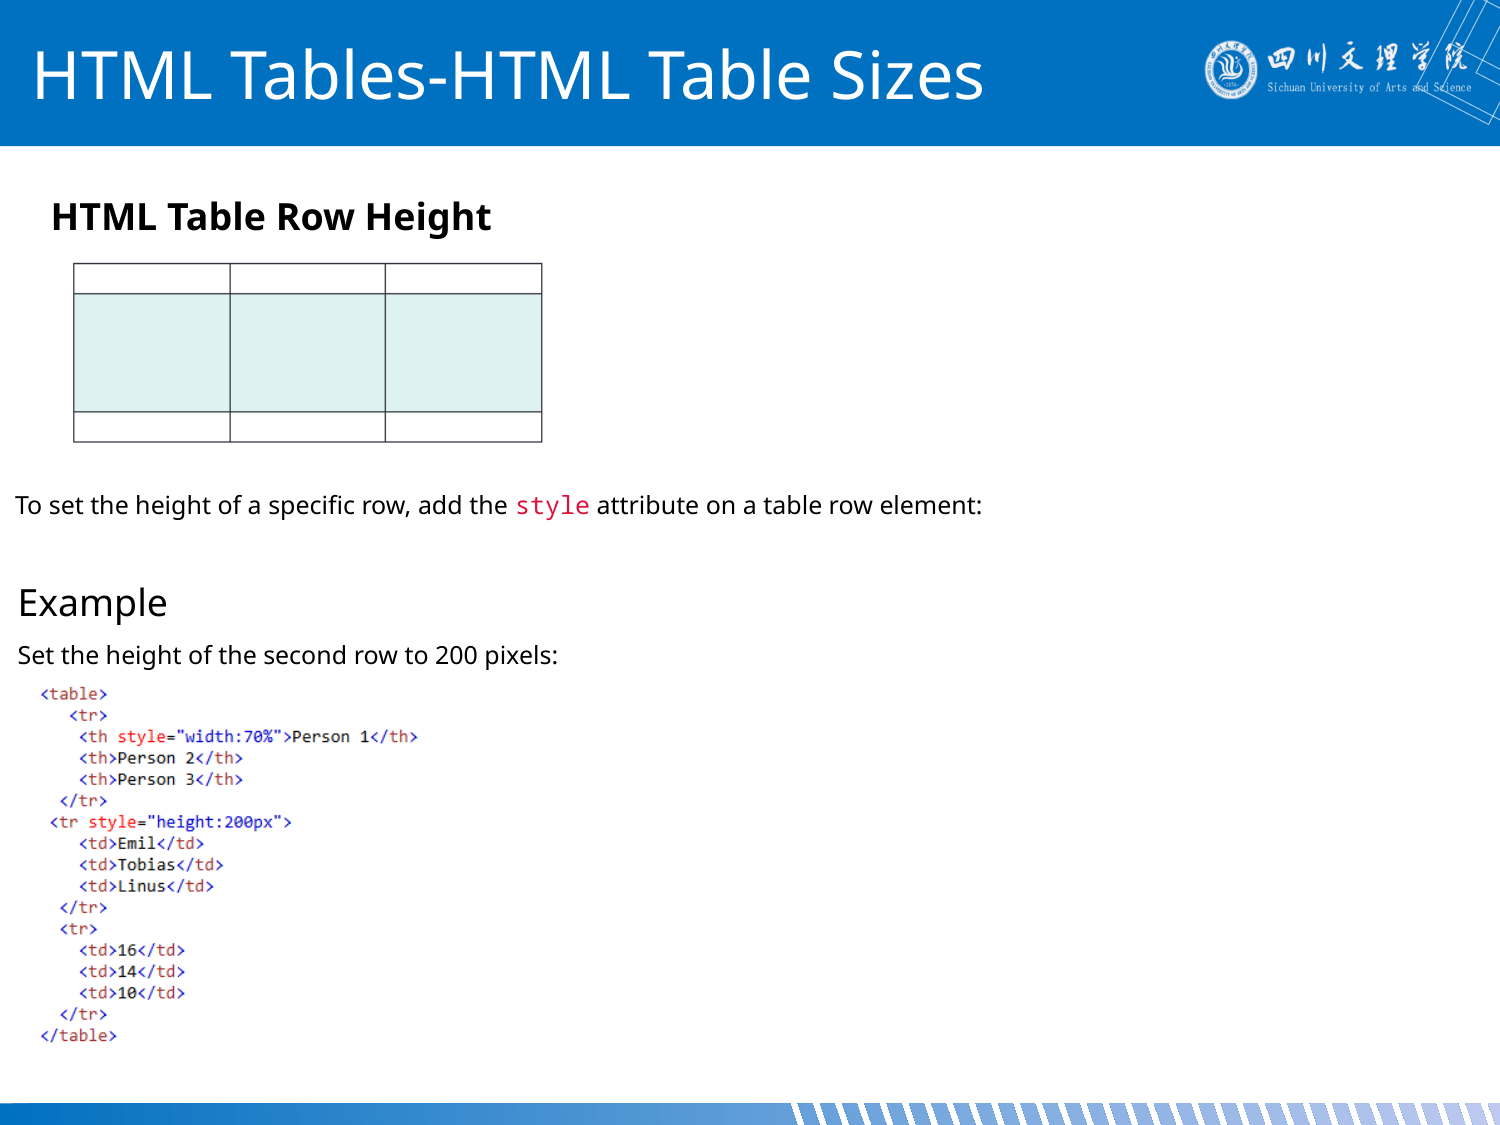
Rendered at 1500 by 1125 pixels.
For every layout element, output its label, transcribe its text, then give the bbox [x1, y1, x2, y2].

text_box [1063, 1102, 1088, 1125]
text_box [0, 1102, 799, 1125]
text_box [1286, 1102, 1311, 1125]
text_box HTML Table Row Height [35, 185, 836, 246]
text_box HTML Tables-HTML Table Sizes [0, 0, 1500, 147]
text_box [818, 1102, 843, 1125]
text_box [952, 1102, 977, 1125]
text_box [1375, 1102, 1400, 1125]
text_box [885, 1102, 910, 1125]
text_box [1446, 0, 1500, 126]
text_box [1197, 1102, 1222, 1125]
text_box [1308, 1102, 1333, 1125]
text_box [907, 1102, 932, 1125]
text_box [1263, 1102, 1289, 1125]
text_box [1019, 1102, 1044, 1125]
text_box [1219, 1102, 1244, 1125]
text_box [1085, 1102, 1111, 1125]
text_box Example Set the height of the second row to 200 pixels: [2, 549, 1417, 677]
text_box [863, 1102, 888, 1125]
picture [1196, 30, 1478, 109]
text_box [996, 1102, 1022, 1125]
text_box [974, 1102, 999, 1125]
text_box To set the height of a specific row, add the style attribute on a table row element: [0, 481, 1474, 527]
text_box [1174, 1102, 1200, 1125]
text_box [1130, 1102, 1155, 1125]
text_box [1419, 1102, 1445, 1125]
text_box [1108, 1102, 1133, 1125]
picture [67, 253, 550, 444]
text_box [1486, 1102, 1500, 1125]
text_box [1442, 1102, 1467, 1125]
text_box [1352, 1102, 1378, 1125]
text_box [1330, 1102, 1355, 1125]
text_box [929, 1102, 955, 1125]
text_box [1241, 1102, 1266, 1125]
text_box [840, 1102, 866, 1125]
text_box [1397, 1102, 1422, 1125]
text_box [1041, 1102, 1066, 1125]
text_box [796, 1102, 821, 1125]
text_box [1152, 1102, 1177, 1125]
text_box [1464, 1102, 1489, 1125]
picture [35, 677, 444, 1045]
